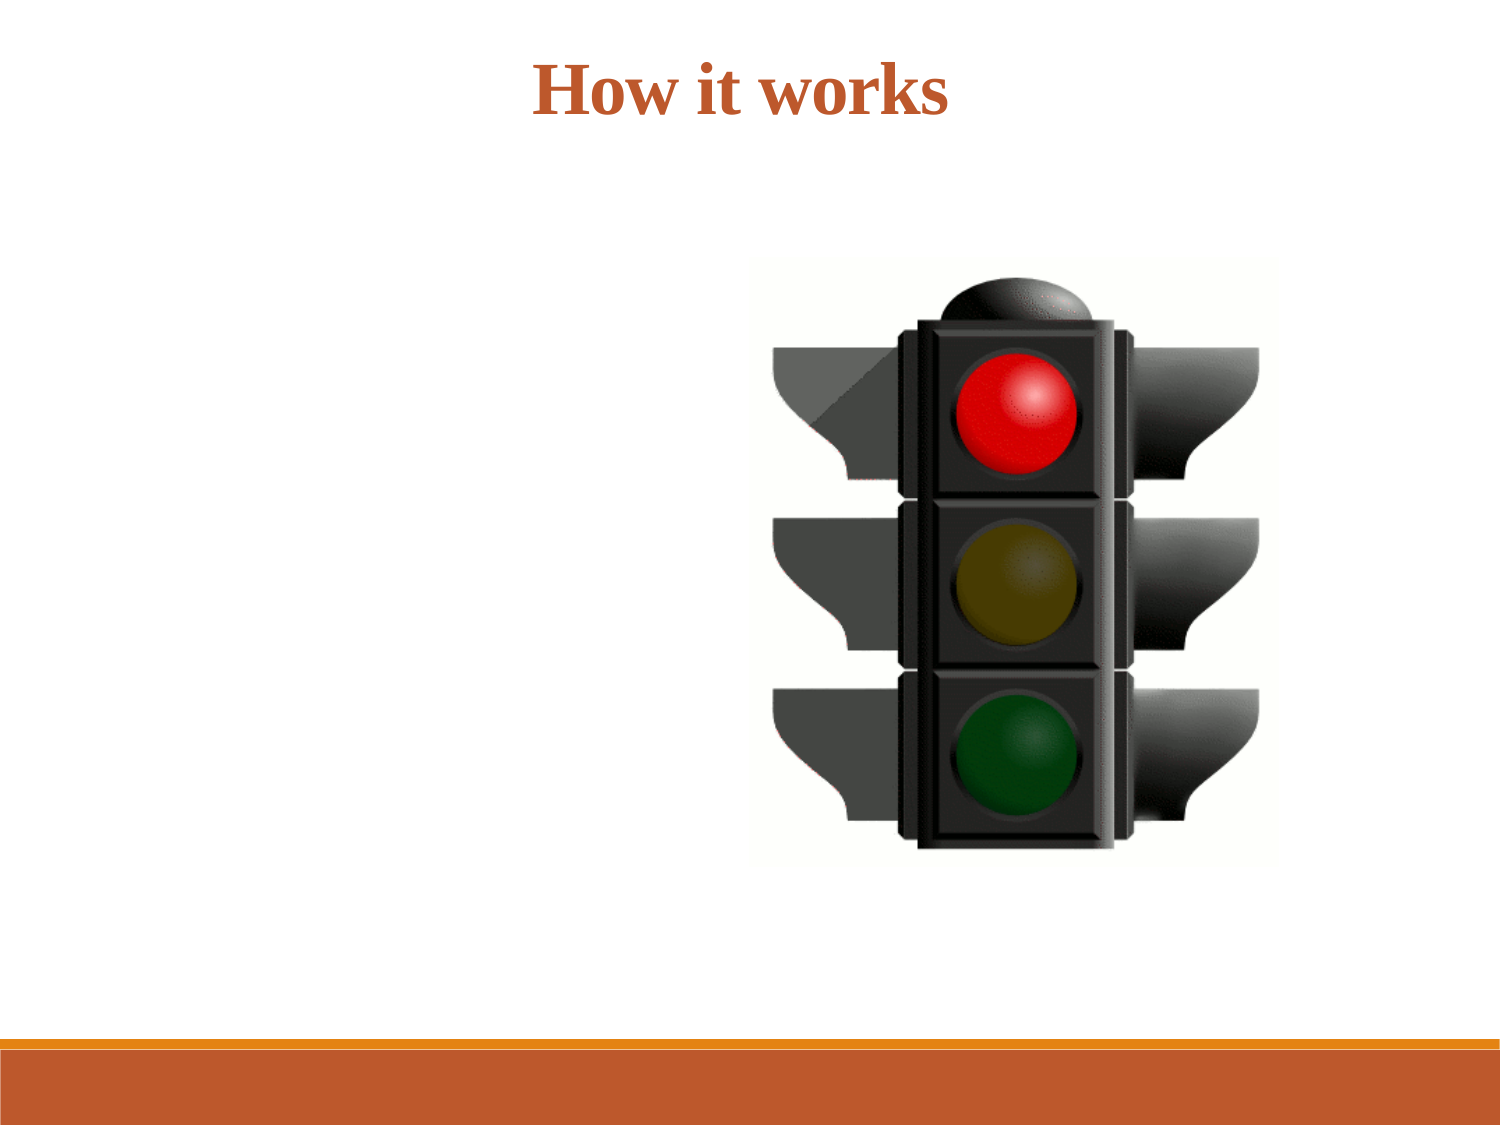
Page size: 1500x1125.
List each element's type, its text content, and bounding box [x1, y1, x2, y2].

title How it works [75, 24, 1425, 138]
picture [748, 257, 1280, 868]
